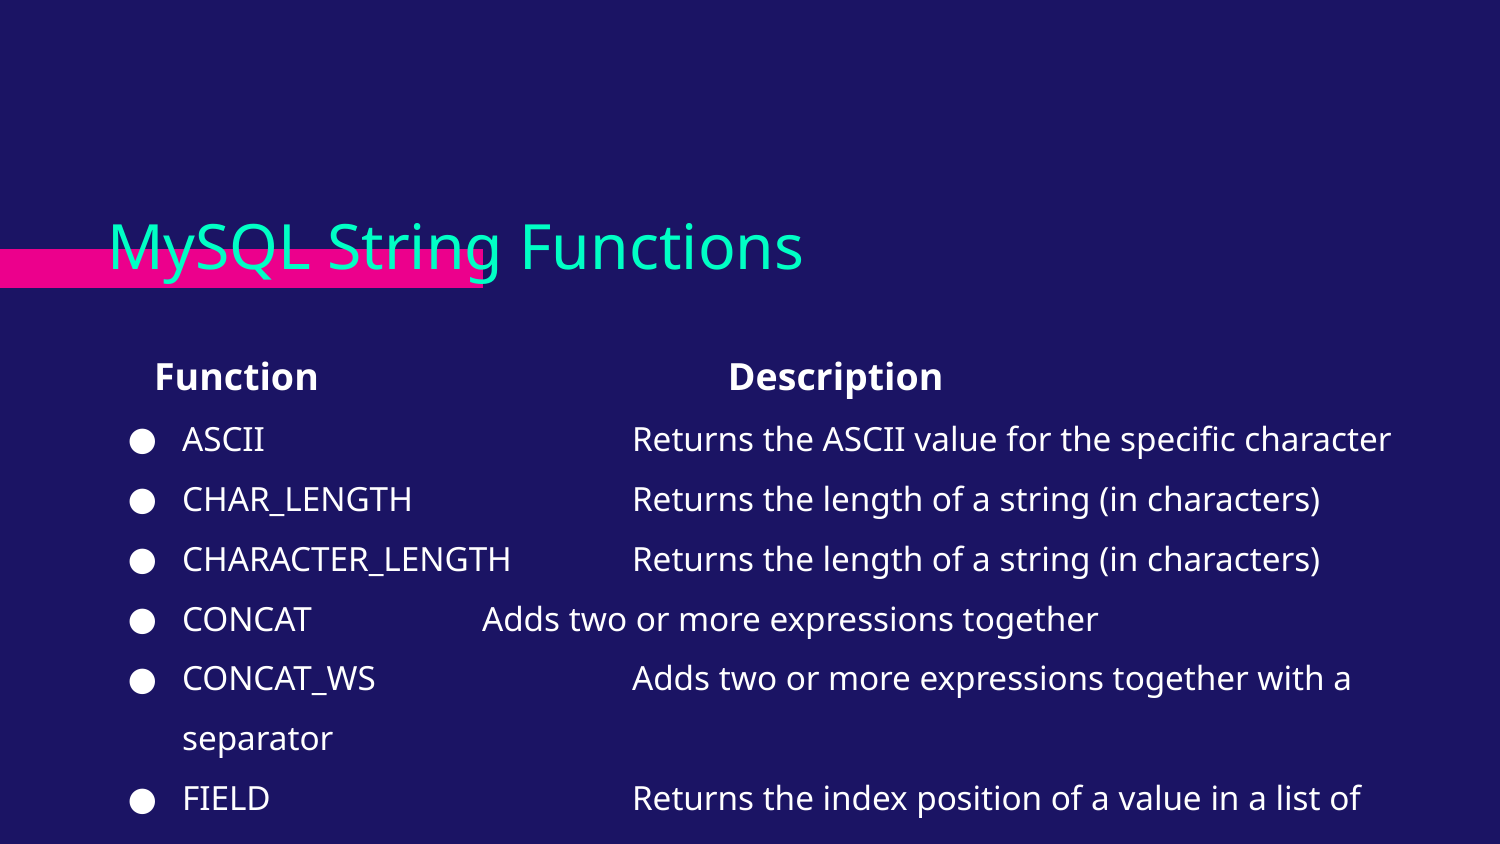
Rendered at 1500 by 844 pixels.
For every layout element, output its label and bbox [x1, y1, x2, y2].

title [92, 191, 1443, 234]
list [92, 315, 1473, 752]
